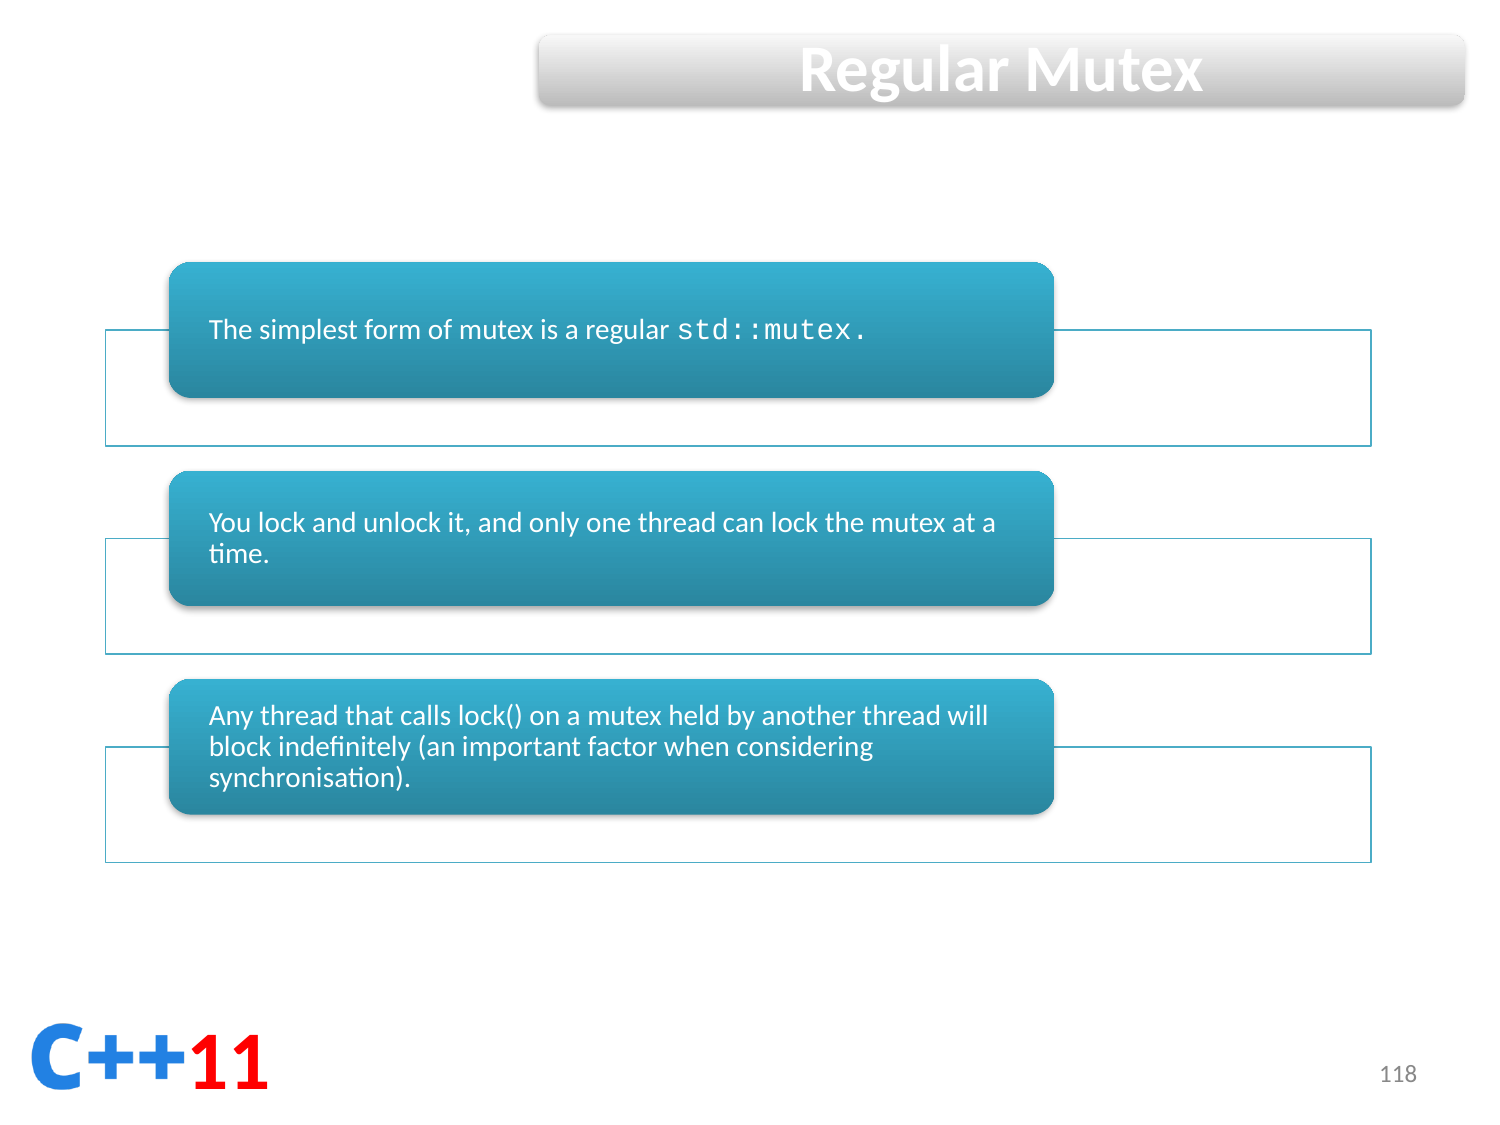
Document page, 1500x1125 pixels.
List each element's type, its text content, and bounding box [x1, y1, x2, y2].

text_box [538, 16, 1466, 124]
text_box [2, 980, 280, 1125]
slide_number 118 [1369, 1051, 1426, 1094]
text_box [105, 262, 1372, 863]
